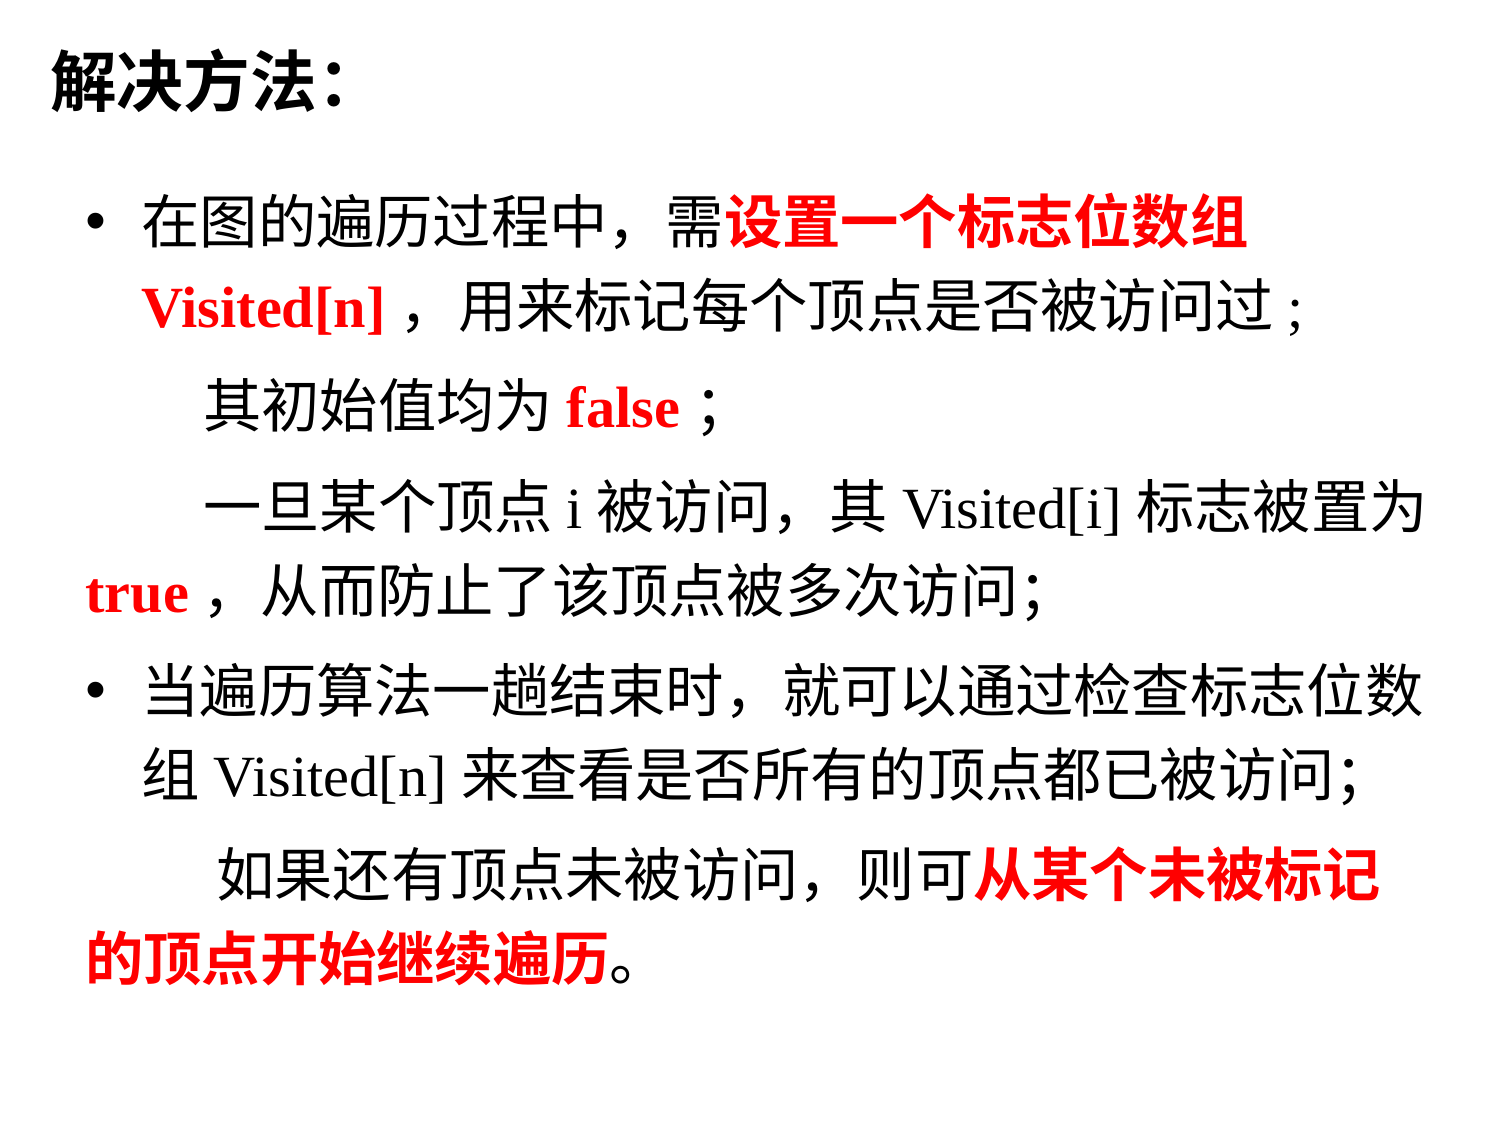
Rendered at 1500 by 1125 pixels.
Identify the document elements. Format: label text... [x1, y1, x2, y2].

list 在图的遍历过程中，需设置一个标志位数组Visited[n]，用来标记每个顶点是否被访问过; 其初始值均为false； 一旦某个顶点i被访问，其Visited[i]标志被置为true，从而防止了该顶点被多次访问； 当遍历算法一趟结束时，就可以通过检查标志位数组Visited[n]来查看是否所有的顶点都已被访问； 如果还有顶点未被访问，则可从某个未被标记的顶点开始继续遍历。 [70, 164, 1454, 1090]
title 解决方法： [35, 35, 1269, 126]
